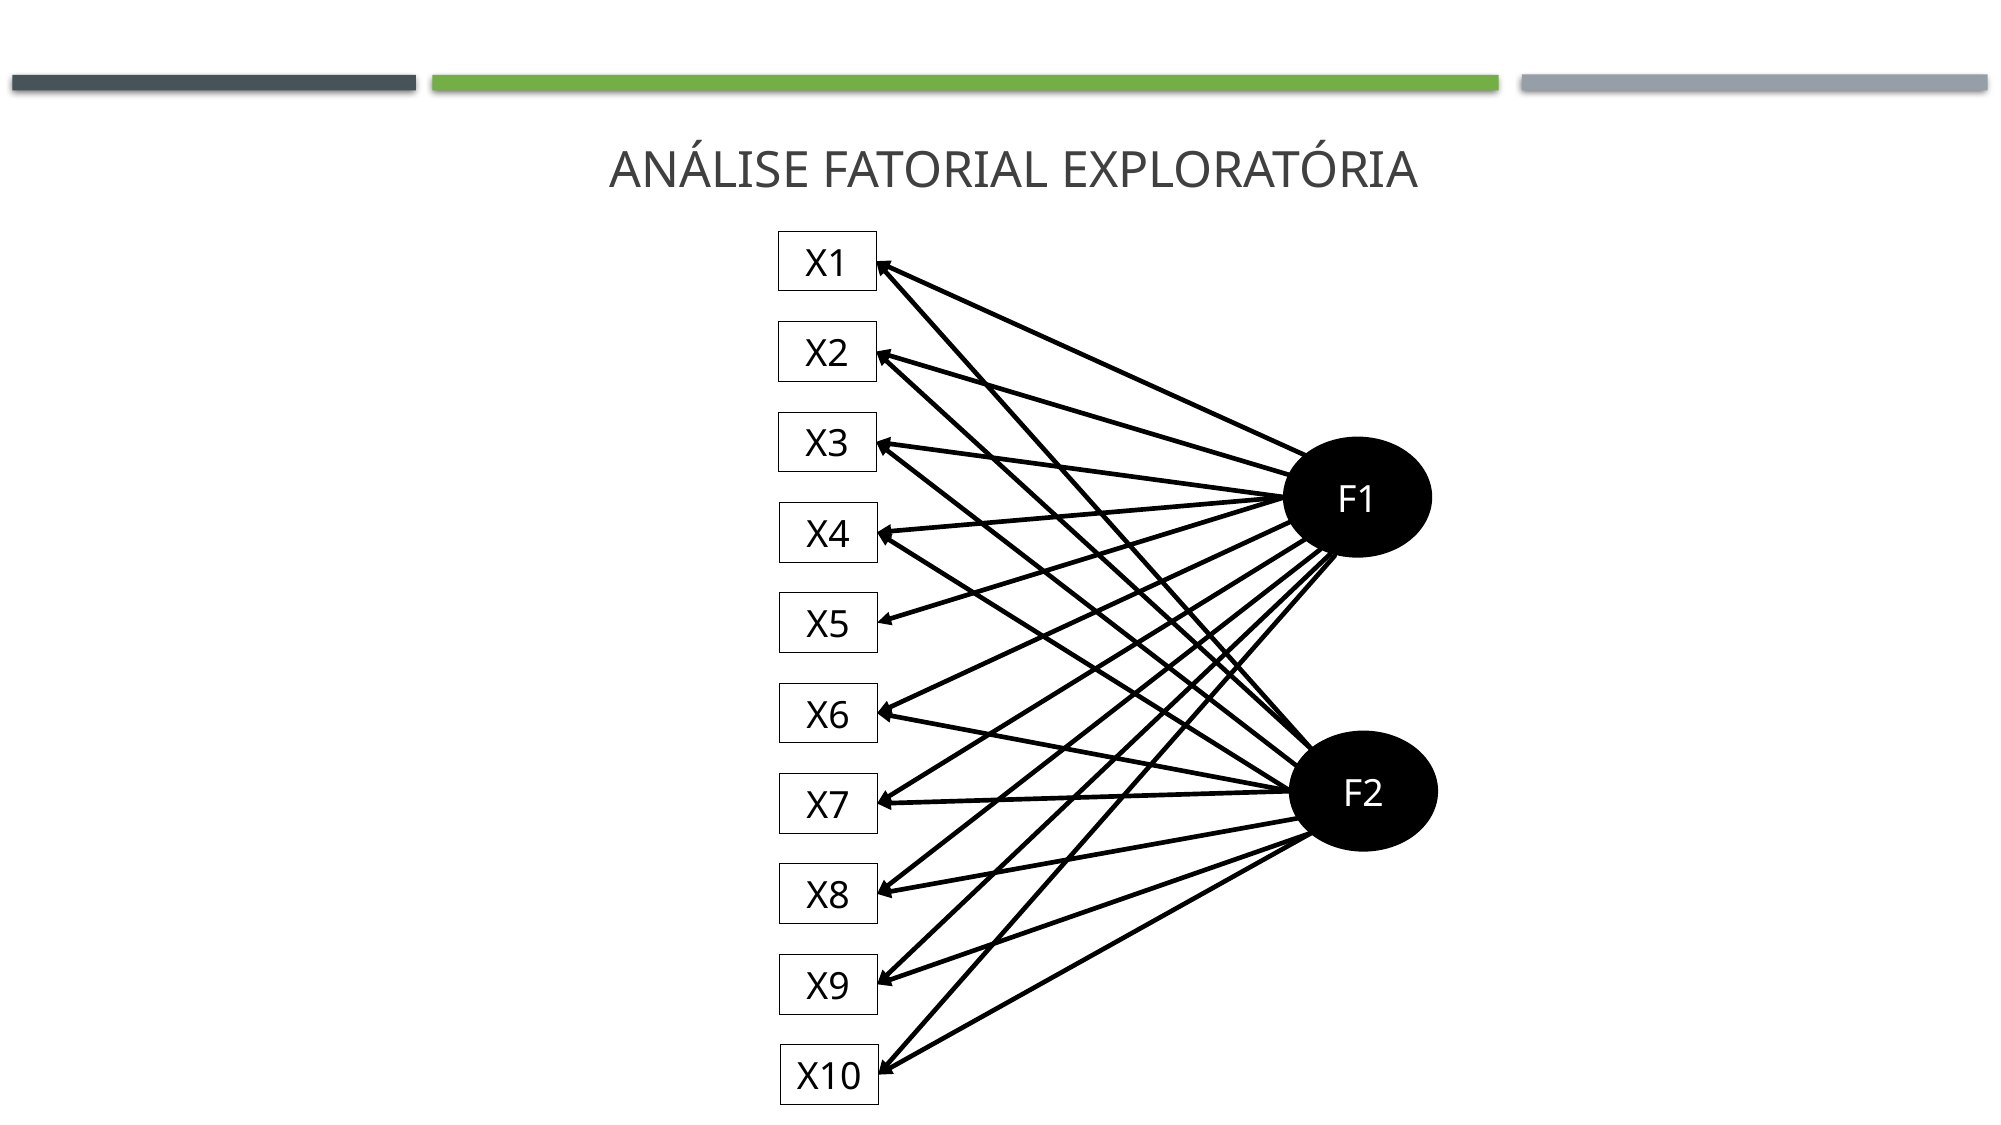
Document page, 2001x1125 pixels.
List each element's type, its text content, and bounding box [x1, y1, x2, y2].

text_box X5 [779, 592, 868, 653]
text_box X8 [779, 863, 869, 924]
text_box X9 [779, 954, 871, 1015]
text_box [877, 989, 1336, 1076]
text_box X2 [778, 321, 868, 382]
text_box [875, 441, 1298, 536]
text_box X3 [778, 412, 868, 472]
text_box X7 [779, 773, 869, 834]
text_box F2 [1340, 730, 1439, 852]
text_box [876, 538, 1307, 805]
text_box F1 [1320, 436, 1433, 558]
text_box X1 [778, 231, 877, 291]
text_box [875, 351, 1313, 546]
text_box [875, 261, 1313, 350]
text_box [876, 532, 1292, 537]
text_box X10 [780, 1044, 879, 1105]
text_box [876, 553, 1331, 986]
text_box X4 [779, 502, 868, 563]
title Análise fatorial exploratória [594, 40, 1511, 266]
text_box X6 [779, 683, 868, 743]
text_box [876, 548, 1321, 895]
